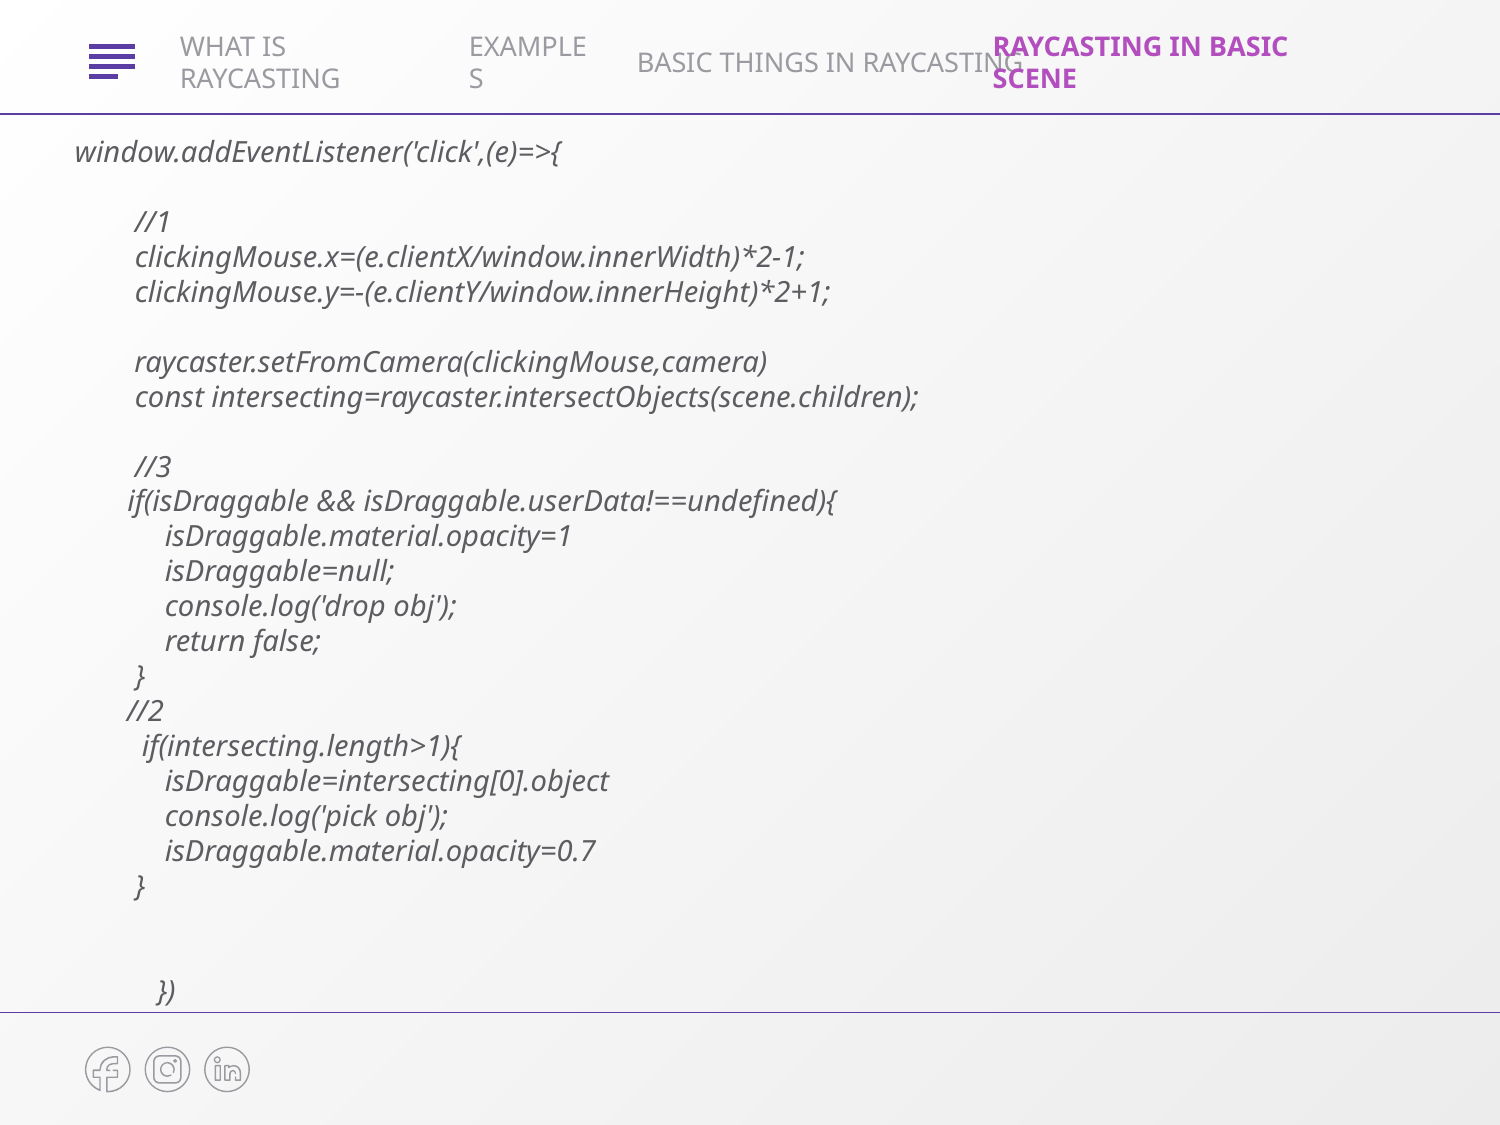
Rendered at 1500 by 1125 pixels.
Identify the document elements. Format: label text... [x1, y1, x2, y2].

subtitle RAYCASTING IN BASIC SCENE [977, 28, 1364, 95]
subtitle BASIC THINGS IN RAYCASTING [621, 28, 977, 95]
text_box window.addEventListener('click',(e)=>{ //1 clickingMouse.x=(e.clientX/window.innerWidth)*2-1; clickingMouse.y=-(e.clientY/window.innerHeight)*2+1; raycaster.setFromCamera(clickingMouse,camera) const intersecting=raycaster.intersectObjects(scene.children); //3 if(isDraggable && isDraggable.userData!==undefined){ isDraggable.material.opacity=1 isDraggable=null; console.log('drop obj'); return false; } //2 if(intersecting.length>1){ isDraggable=intersecting[0].object console.log('pick obj'); isDraggable.material.opacity=0.7 } }) [36, 118, 1462, 1007]
subtitle EXAMPLES [454, 28, 611, 95]
subtitle WHAT IS RAYCASTING [164, 28, 451, 96]
